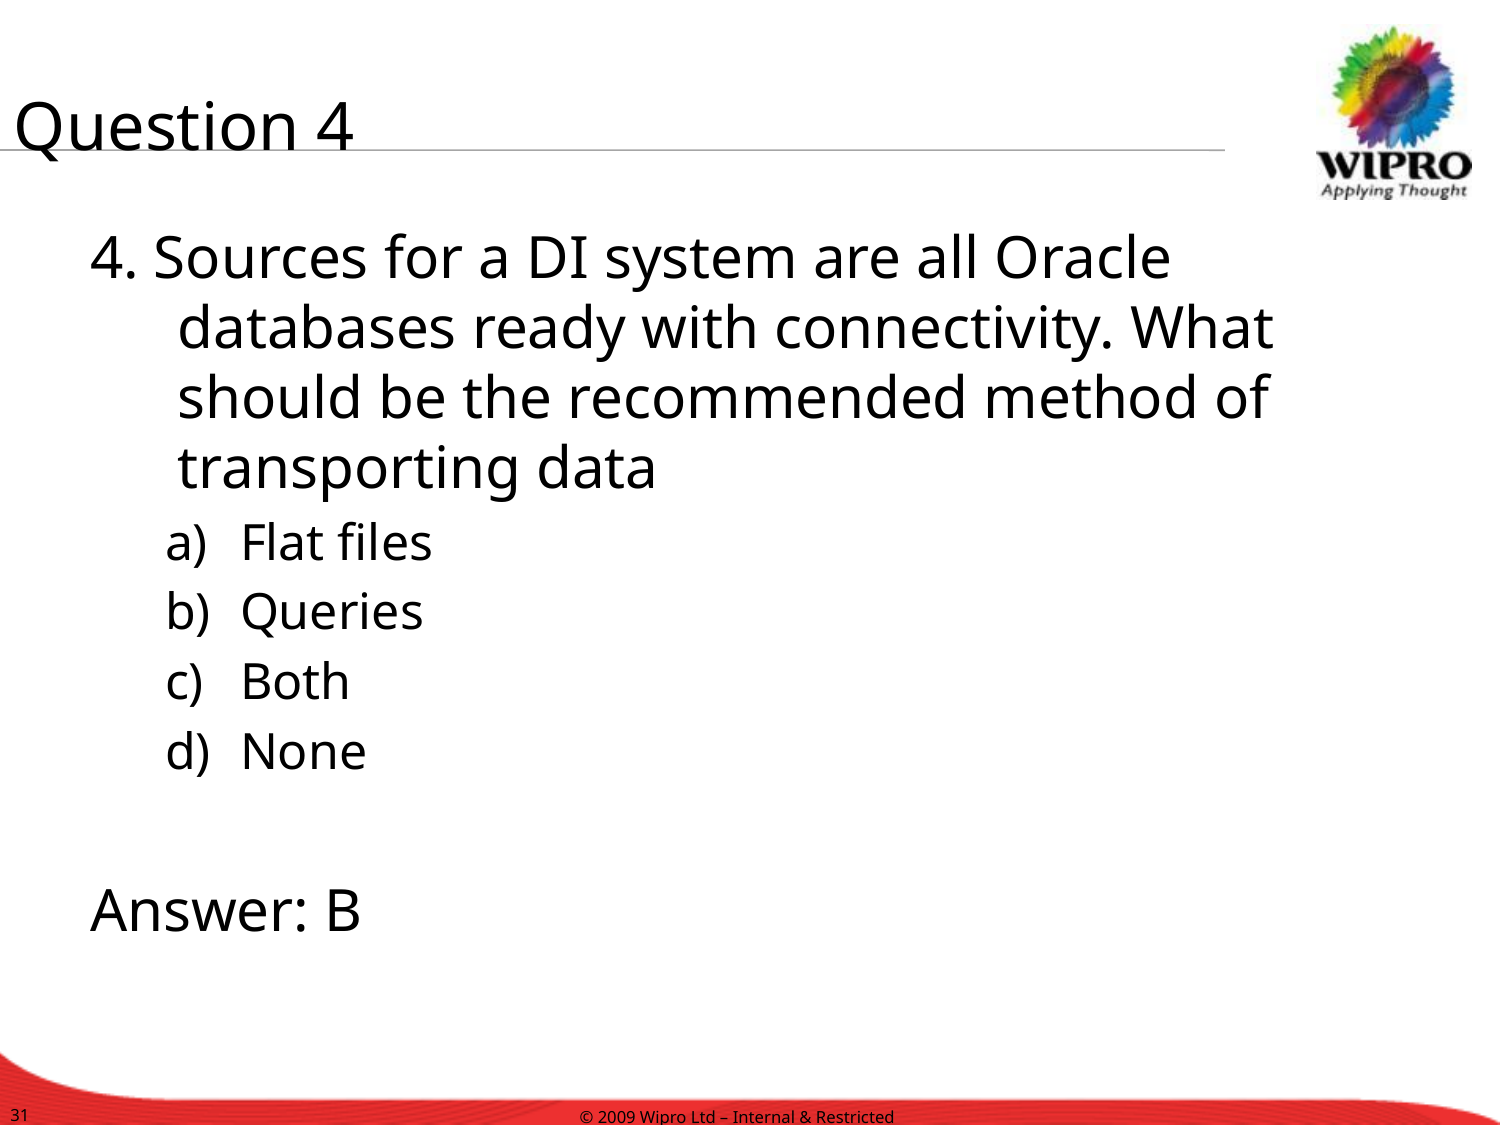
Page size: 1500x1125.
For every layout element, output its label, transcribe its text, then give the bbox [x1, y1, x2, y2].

picture [1316, 24, 1472, 200]
title Question 4 [0, 49, 1240, 200]
picture [0, 1037, 1500, 1125]
list 4. Sources for a DI system are all Oracle databases ready with connectivity. What should be the recommended method of transporting data Flat files Queries Both None Answer: B [75, 212, 1425, 1038]
